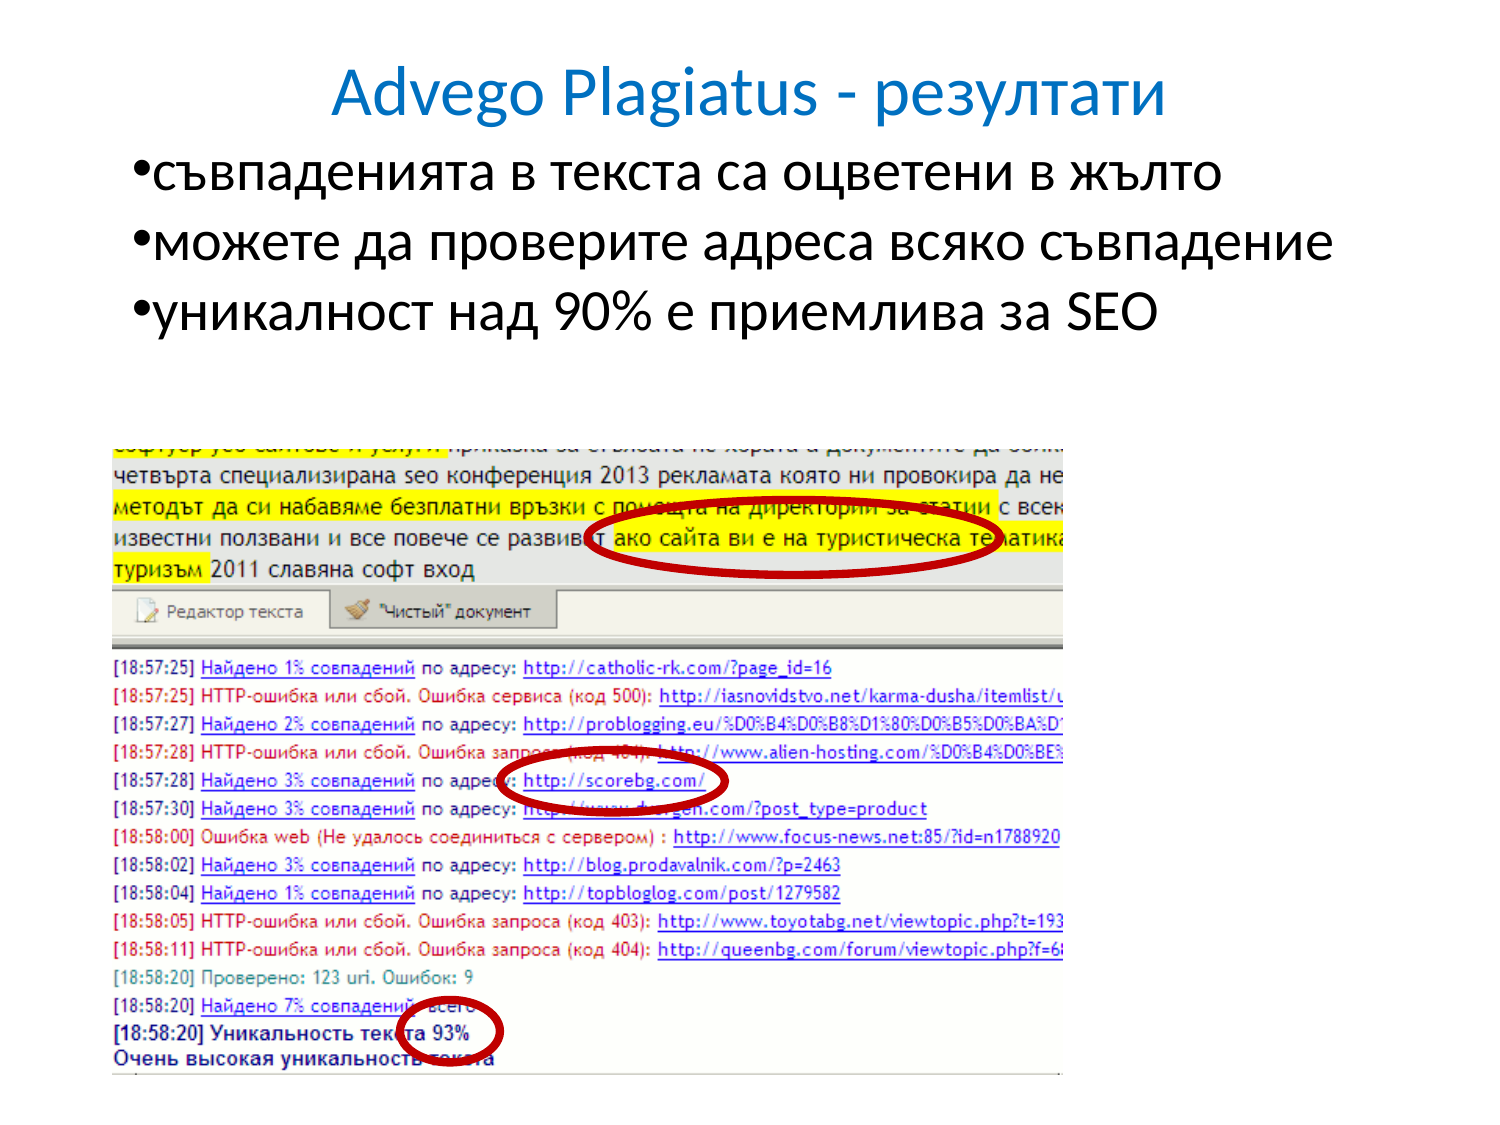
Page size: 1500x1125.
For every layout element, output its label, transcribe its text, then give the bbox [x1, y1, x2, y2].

text_box съвпаденията в текста са оцветени в жълто можете да проверите адреса всяко съвпадение уникалност над 90% е приемлива за SEO [87, 125, 1350, 350]
picture [112, 449, 1063, 1076]
text_box Advego Plagiatus - резултати [50, 37, 1450, 138]
